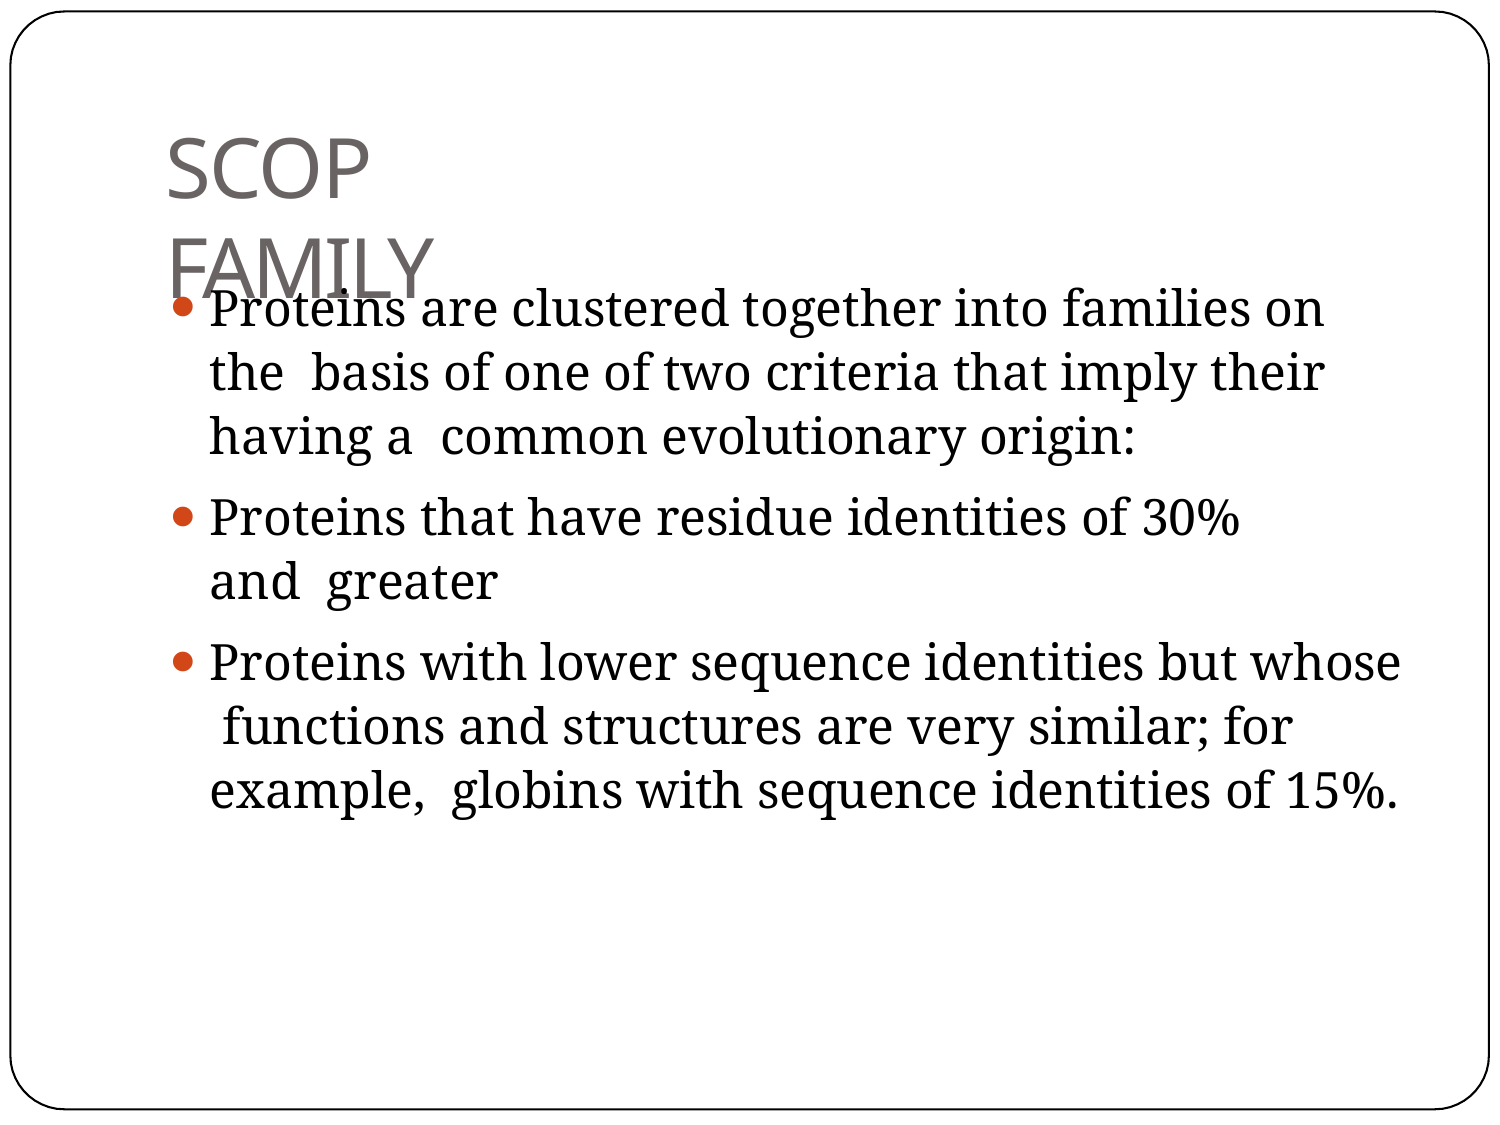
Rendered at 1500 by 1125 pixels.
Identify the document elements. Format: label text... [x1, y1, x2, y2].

title SCOP FAMILY [162, 113, 631, 270]
text_box Proteins are clustered together into families on the basis of one of two criteria that imply their having a common evolutionary origin: Proteins that have residue identities of 30% and greater Proteins with lower sequence identities but whose functions and structures are very similar; for example, globins with sequence identities of 15%. [162, 270, 1407, 819]
